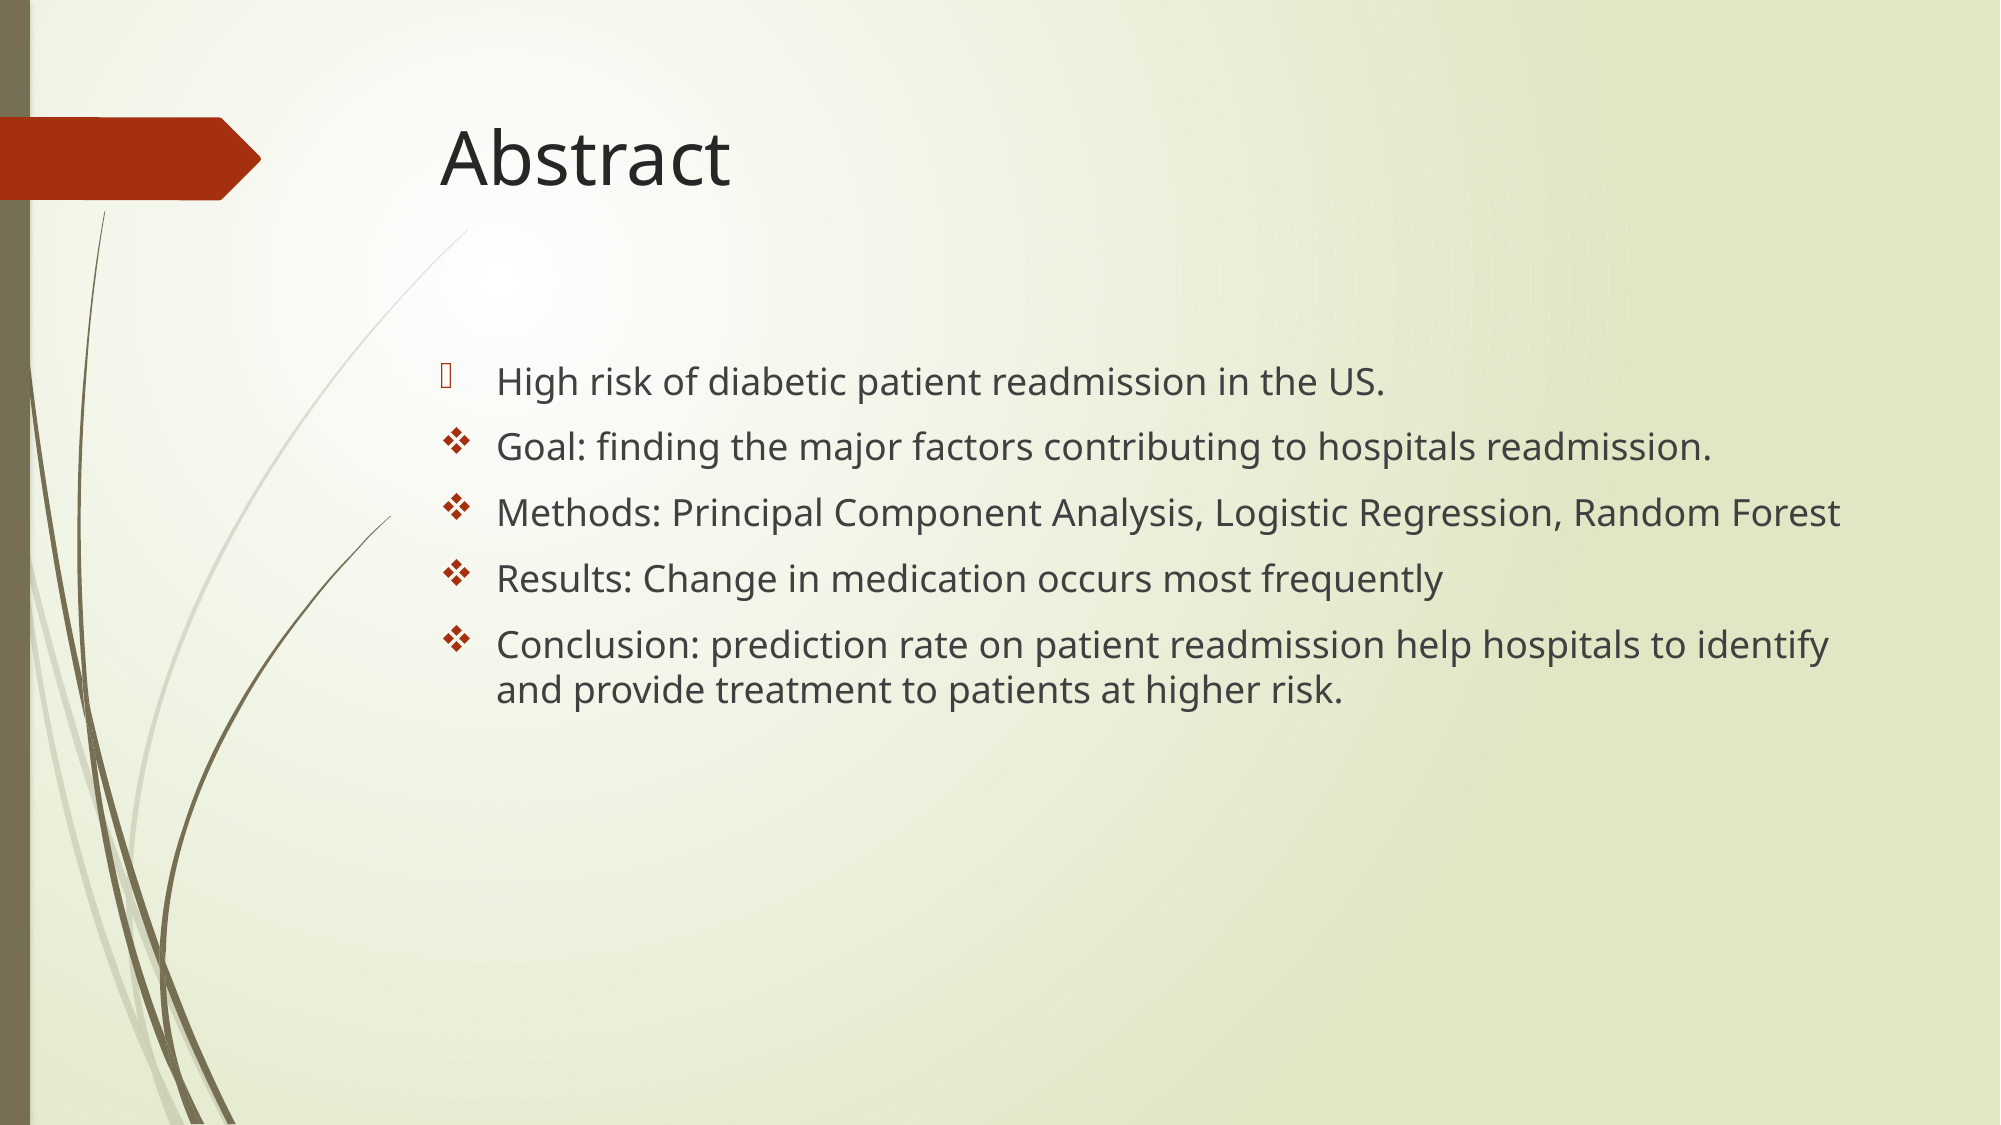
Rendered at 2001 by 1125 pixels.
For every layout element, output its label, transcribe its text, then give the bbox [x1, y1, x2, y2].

list High risk of diabetic patient readmission in the US. Goal: finding the major factors contributing to hospitals readmission. Methods: Principal Component Analysis, Logistic Regression, Random Forest Results: Change in medication occurs most frequently Conclusion: prediction rate on patient readmission help hospitals to identify and provide treatment to patients at higher risk. [424, 350, 1888, 970]
title Abstract [425, 102, 1888, 313]
